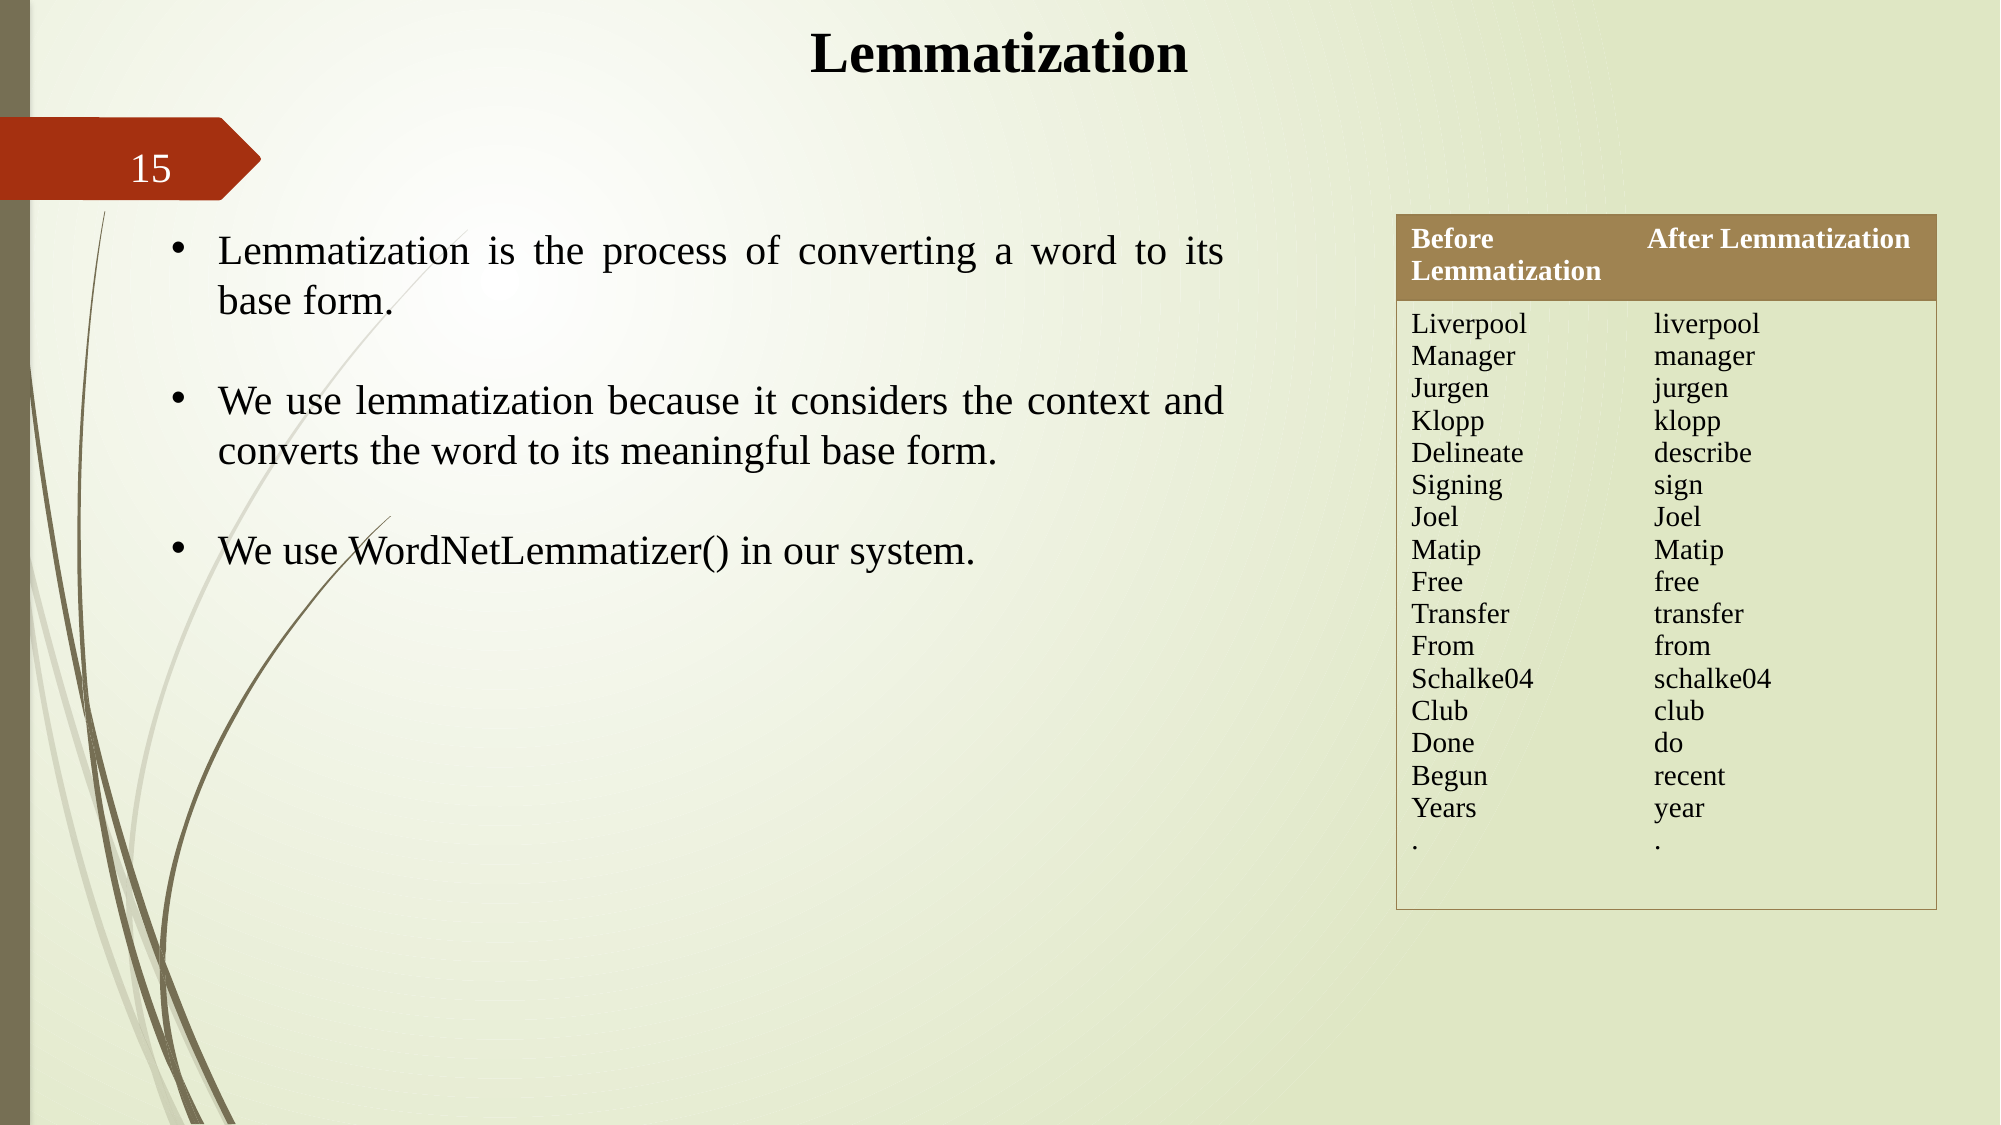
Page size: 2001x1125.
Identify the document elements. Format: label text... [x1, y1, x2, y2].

text_box Lemmatization is the process of converting a word to its base form. We use lemmatization because it considers the context and converts the word to its meaningful base form. We use WordNetLemmatizer() in our system. [156, 215, 1240, 580]
table_header After Lemmatization [1632, 216, 1936, 299]
table_cell liverpool manager jurgen klopp describe sign Joel Matip free transfer from schalke04 club do recent year . [1632, 301, 1936, 909]
text_box 15 [87, 138, 215, 193]
text_box Lemmatization [0, 7, 2000, 92]
table_header Before Lemmatization [1397, 216, 1632, 299]
table_cell Liverpool Manager Jurgen Klopp Delineate Signing Joel Matip Free Transfer From Schalke04 Club Done Begun Years . [1397, 301, 1632, 909]
